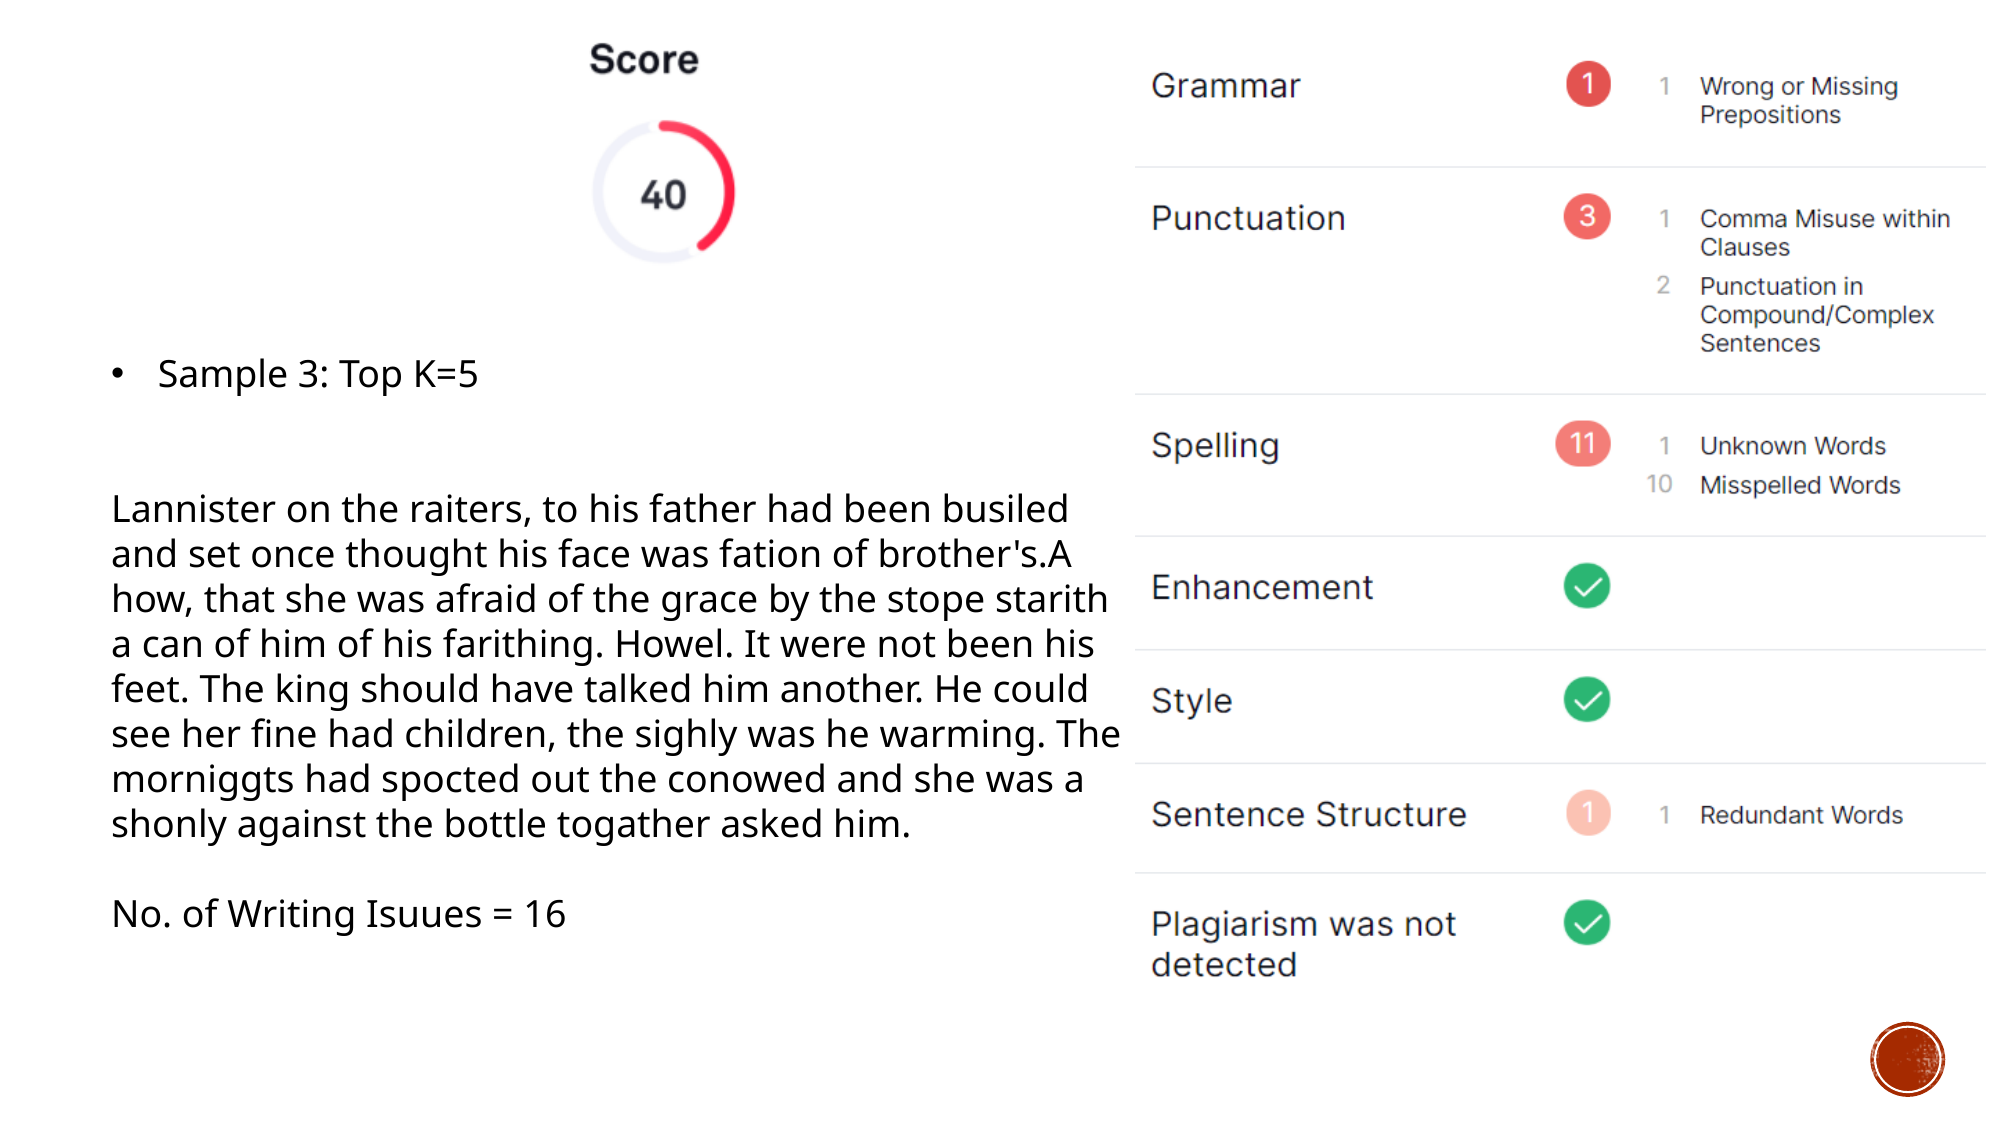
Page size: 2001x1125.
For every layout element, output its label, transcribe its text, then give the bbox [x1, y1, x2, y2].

picture [565, 34, 766, 273]
text_box Sample 3: Top K=5 Lannister on the raiters, to his father had been busiled and set once thought his face was fation of brother's.A how, that she was afraid of the grace by the stope starith a can of him of his farithing. Howel. It were not been his feet. The king should have talked him another. He could see her fine had children, the sighly was he warming. The morniggts had spocted out the conowed and she was a shonly against the bottle togather asked him. No. of Writing Isuues = 16 [96, 342, 1134, 943]
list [1135, 38, 1983, 1011]
